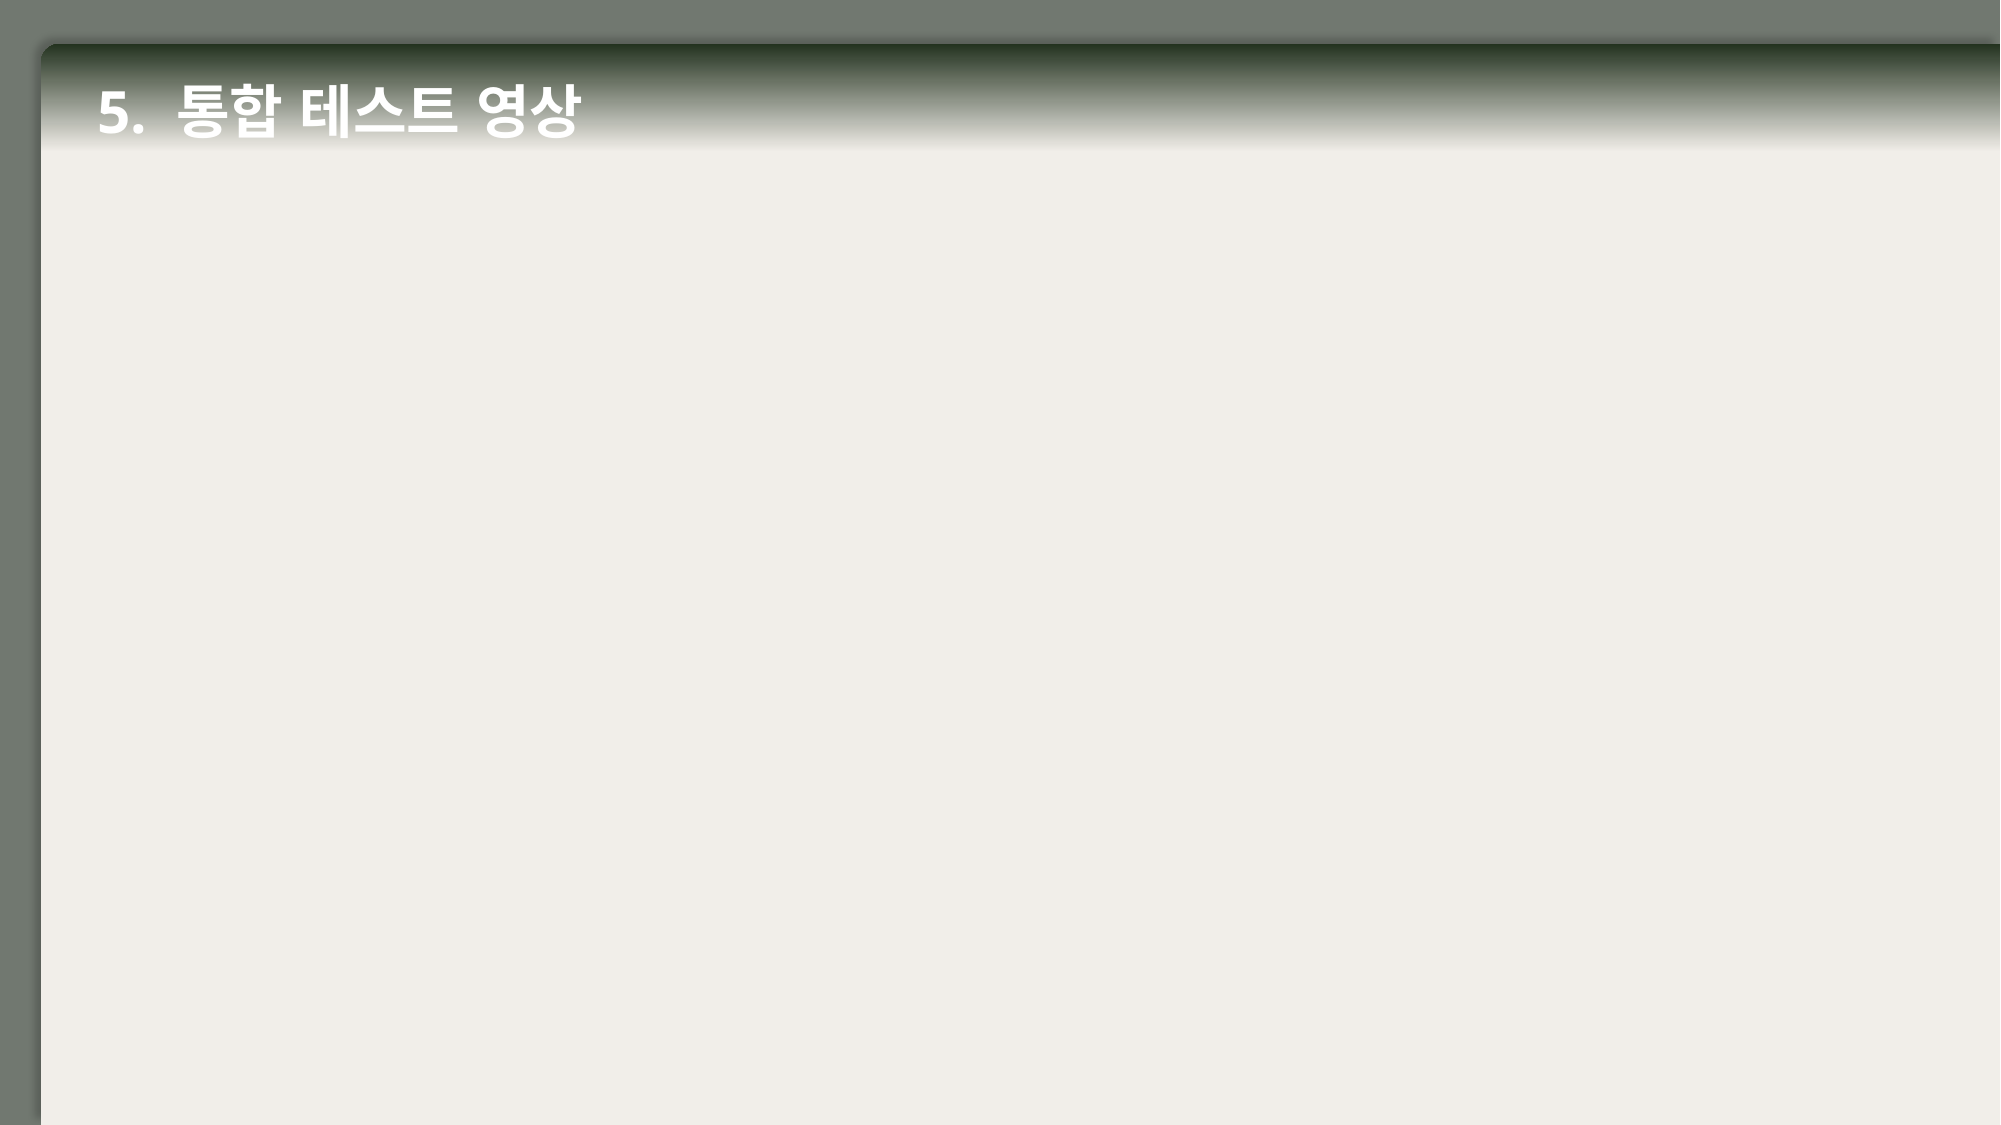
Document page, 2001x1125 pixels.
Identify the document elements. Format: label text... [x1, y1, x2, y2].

text_box 5. 통합 테스트 영상 [82, 67, 1083, 153]
text_box [39, 42, 2000, 1125]
